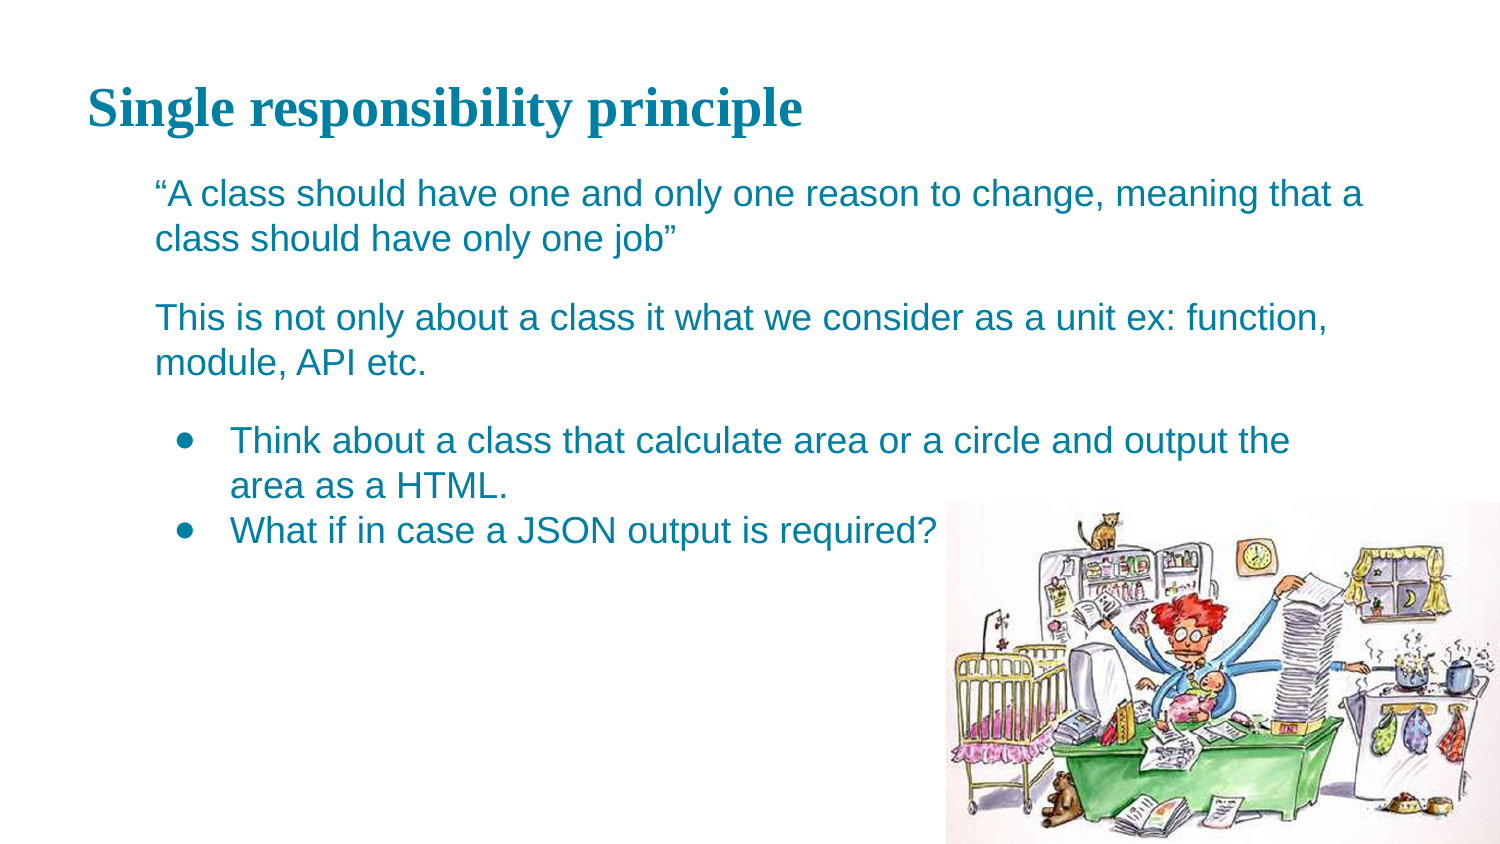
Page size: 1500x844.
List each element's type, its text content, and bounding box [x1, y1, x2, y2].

list “A class should have one and only one reason to change, meaning that a class should have only one job” This is not only about a class it what we consider as a unit ex: function, module, API etc. Think about a class that calculate area or a circle and output the area as a HTML. What if in case a JSON output is required? [143, 158, 1385, 753]
title Single responsibility principle [76, 51, 1424, 159]
picture [946, 502, 1500, 844]
